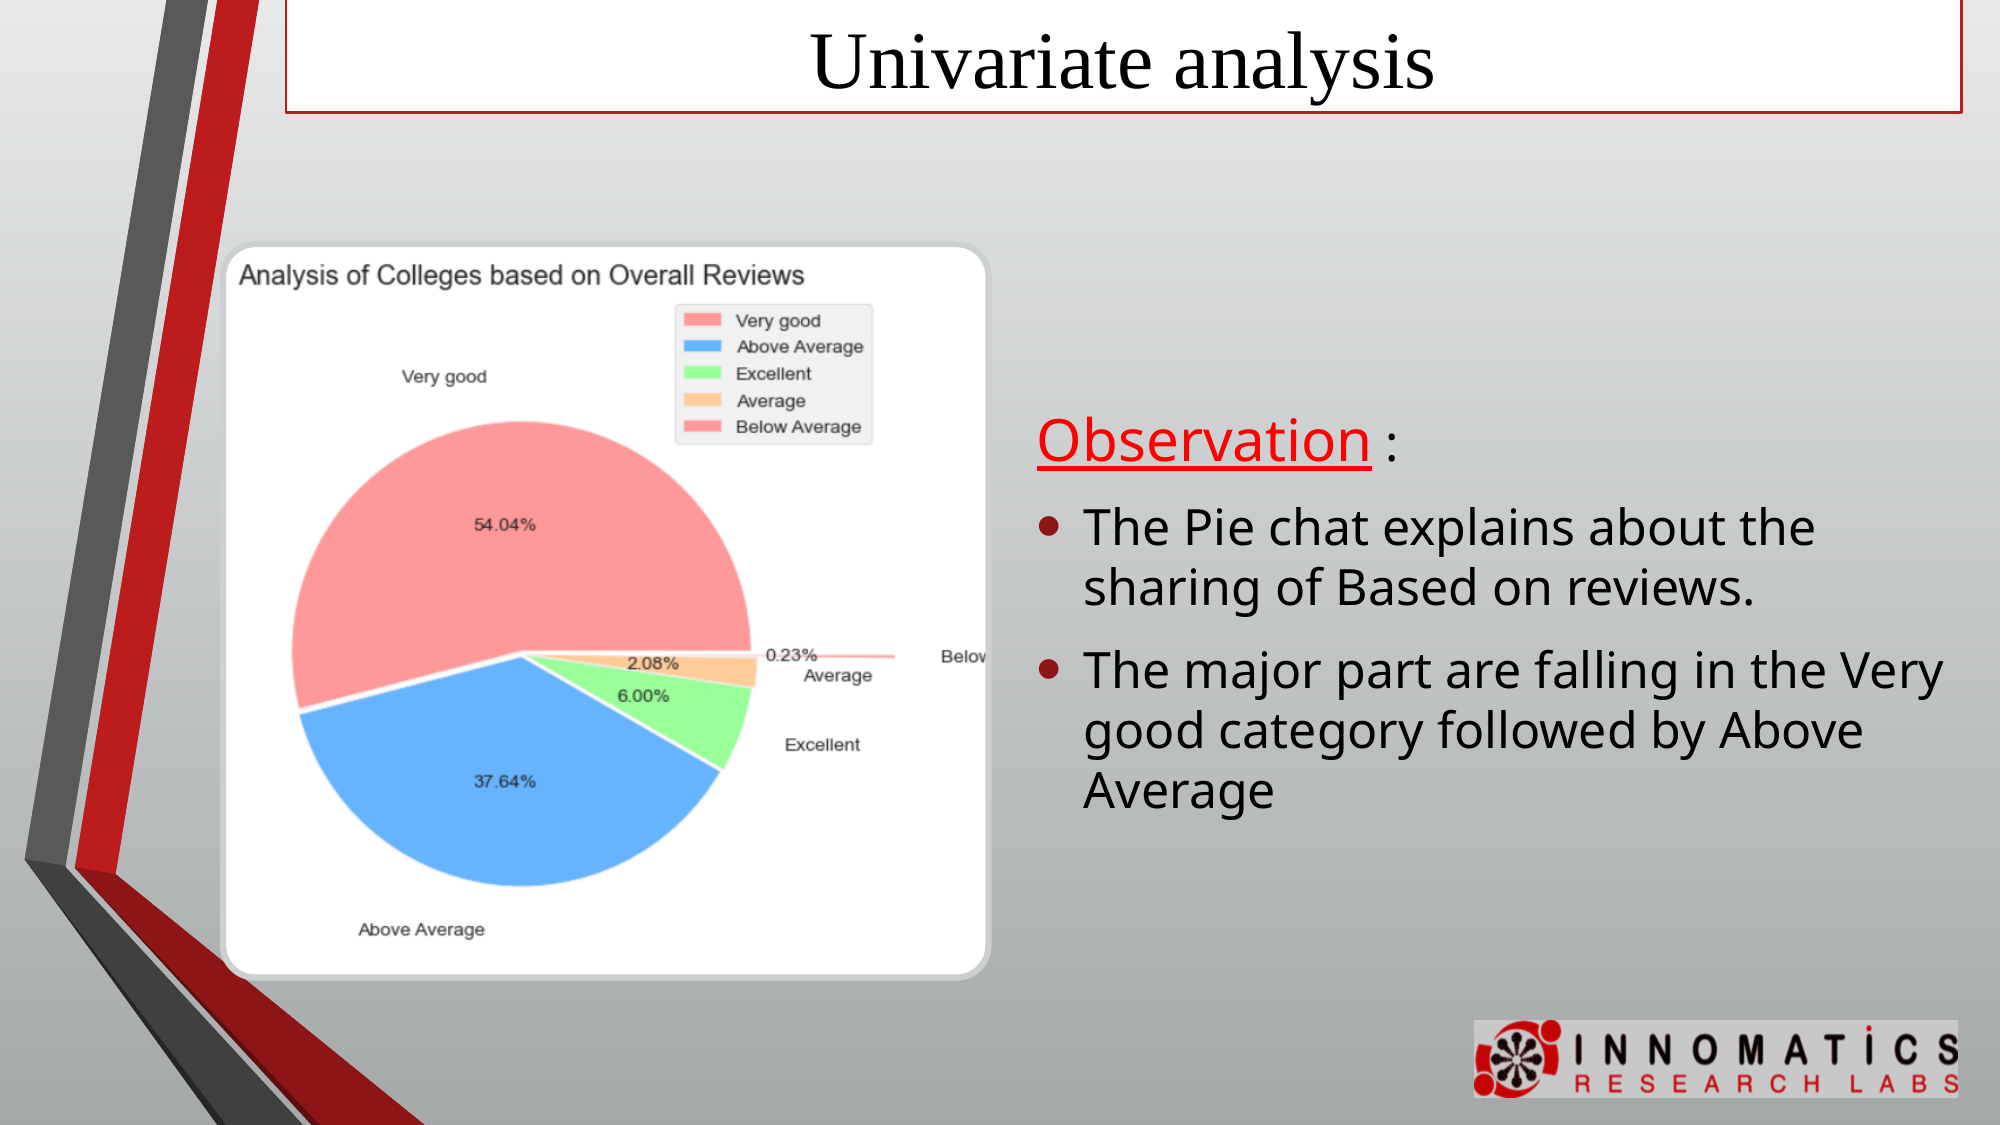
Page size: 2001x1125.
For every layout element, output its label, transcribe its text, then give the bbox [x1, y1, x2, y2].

text_box Observation : The Pie chat explains about the sharing of Based on reviews. The major part are falling in the Very good category followed by Above Average [1021, 299, 1962, 922]
text_box Univariate analysis [425, 0, 1963, 114]
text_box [24, 0, 425, 1125]
picture [1473, 1020, 1959, 1098]
picture [222, 243, 989, 978]
